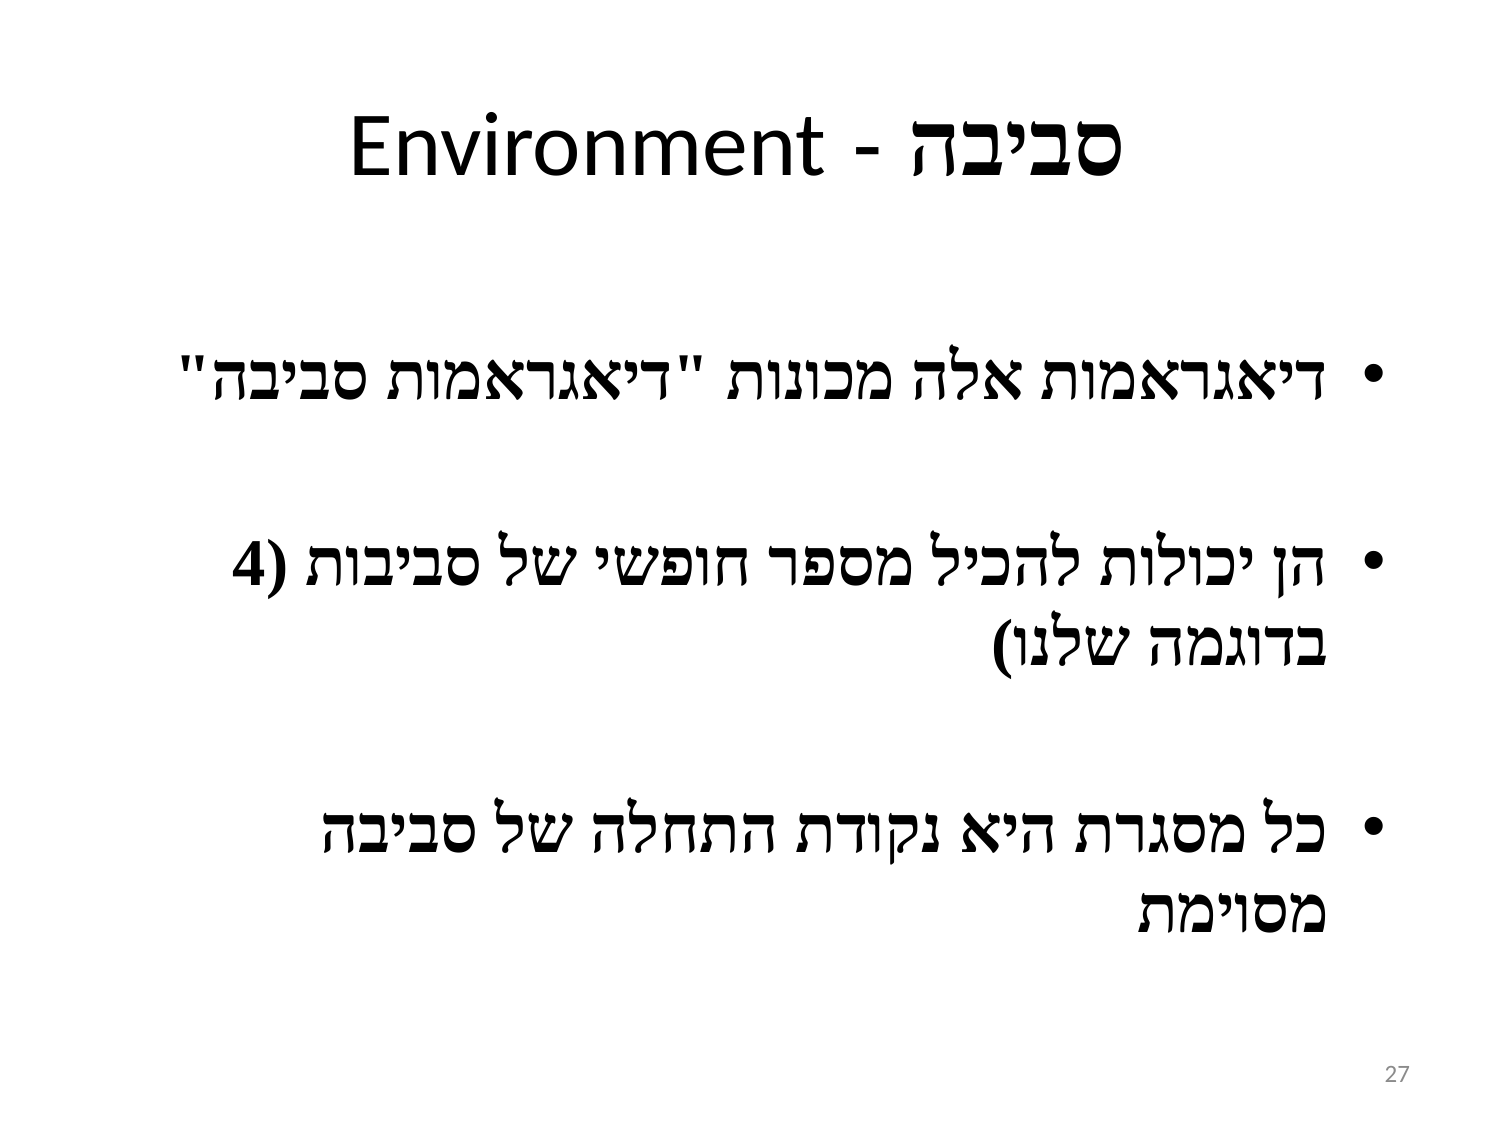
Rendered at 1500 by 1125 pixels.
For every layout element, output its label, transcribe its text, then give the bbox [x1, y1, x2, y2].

slide_number 27 [1074, 1042, 1425, 1103]
list דיאגראמות אלה מכונות "דיאגראמות סביבה" הן יכולות להכיל מספר חופשי של סביבות (4 בדוגמה שלנו) כל מסגרת היא נקודת התחלה של סביבה מסוימת [99, 324, 1401, 1000]
title סביבה - Environment [75, 45, 1425, 233]
